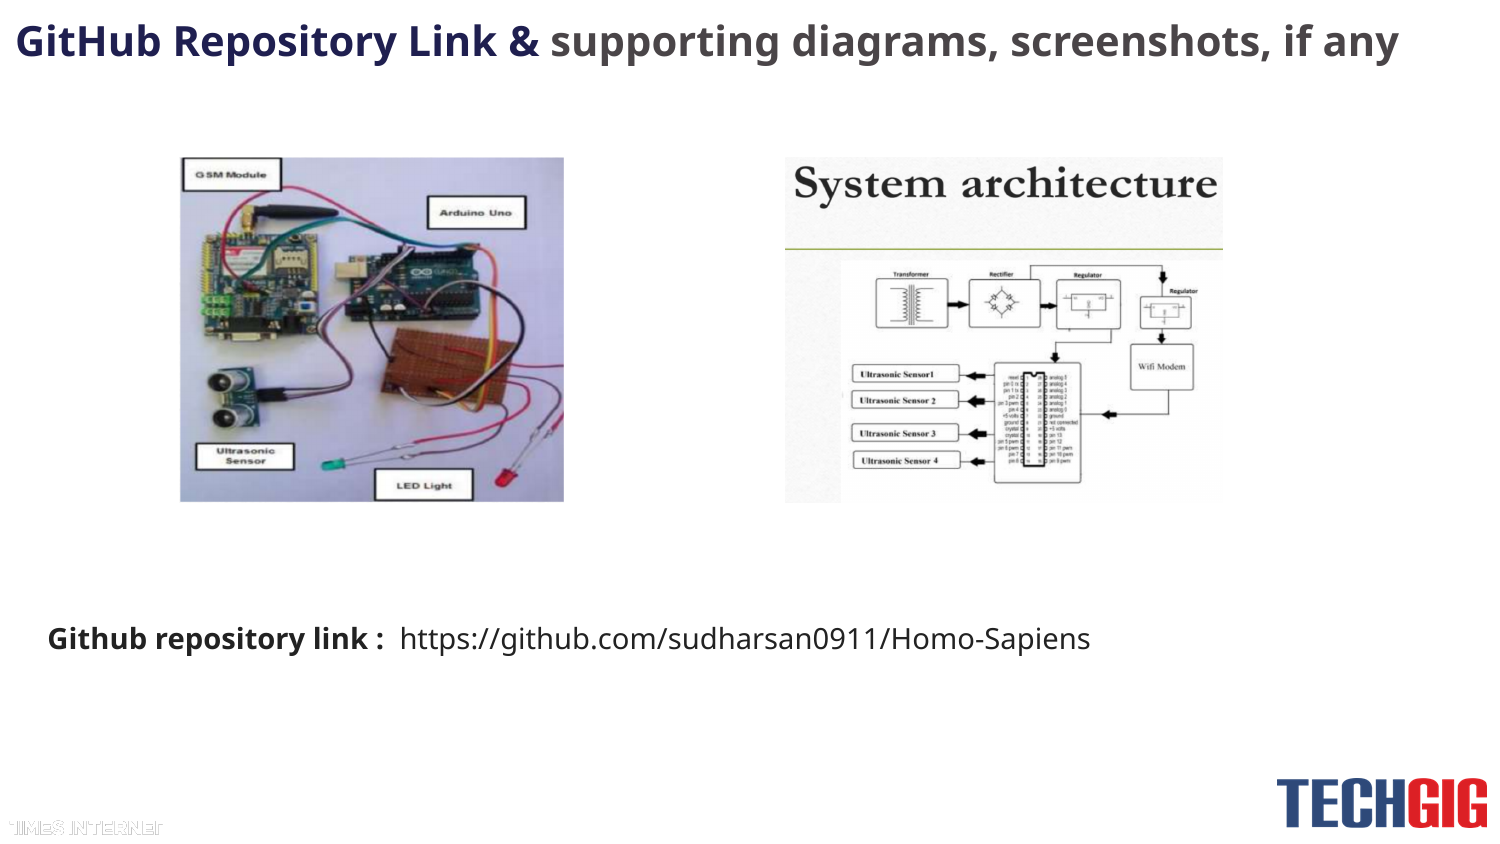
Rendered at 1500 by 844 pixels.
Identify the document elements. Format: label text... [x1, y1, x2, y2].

picture [8, 818, 164, 837]
picture [179, 157, 565, 503]
text_box GitHub Repository Link & supporting diagrams, screenshots, if any [0, 0, 1500, 80]
picture [1277, 777, 1488, 828]
text_box Github repository link : https://github.com/sudharsan0911/Homo-Sapiens [32, 604, 1409, 670]
picture [785, 157, 1223, 503]
